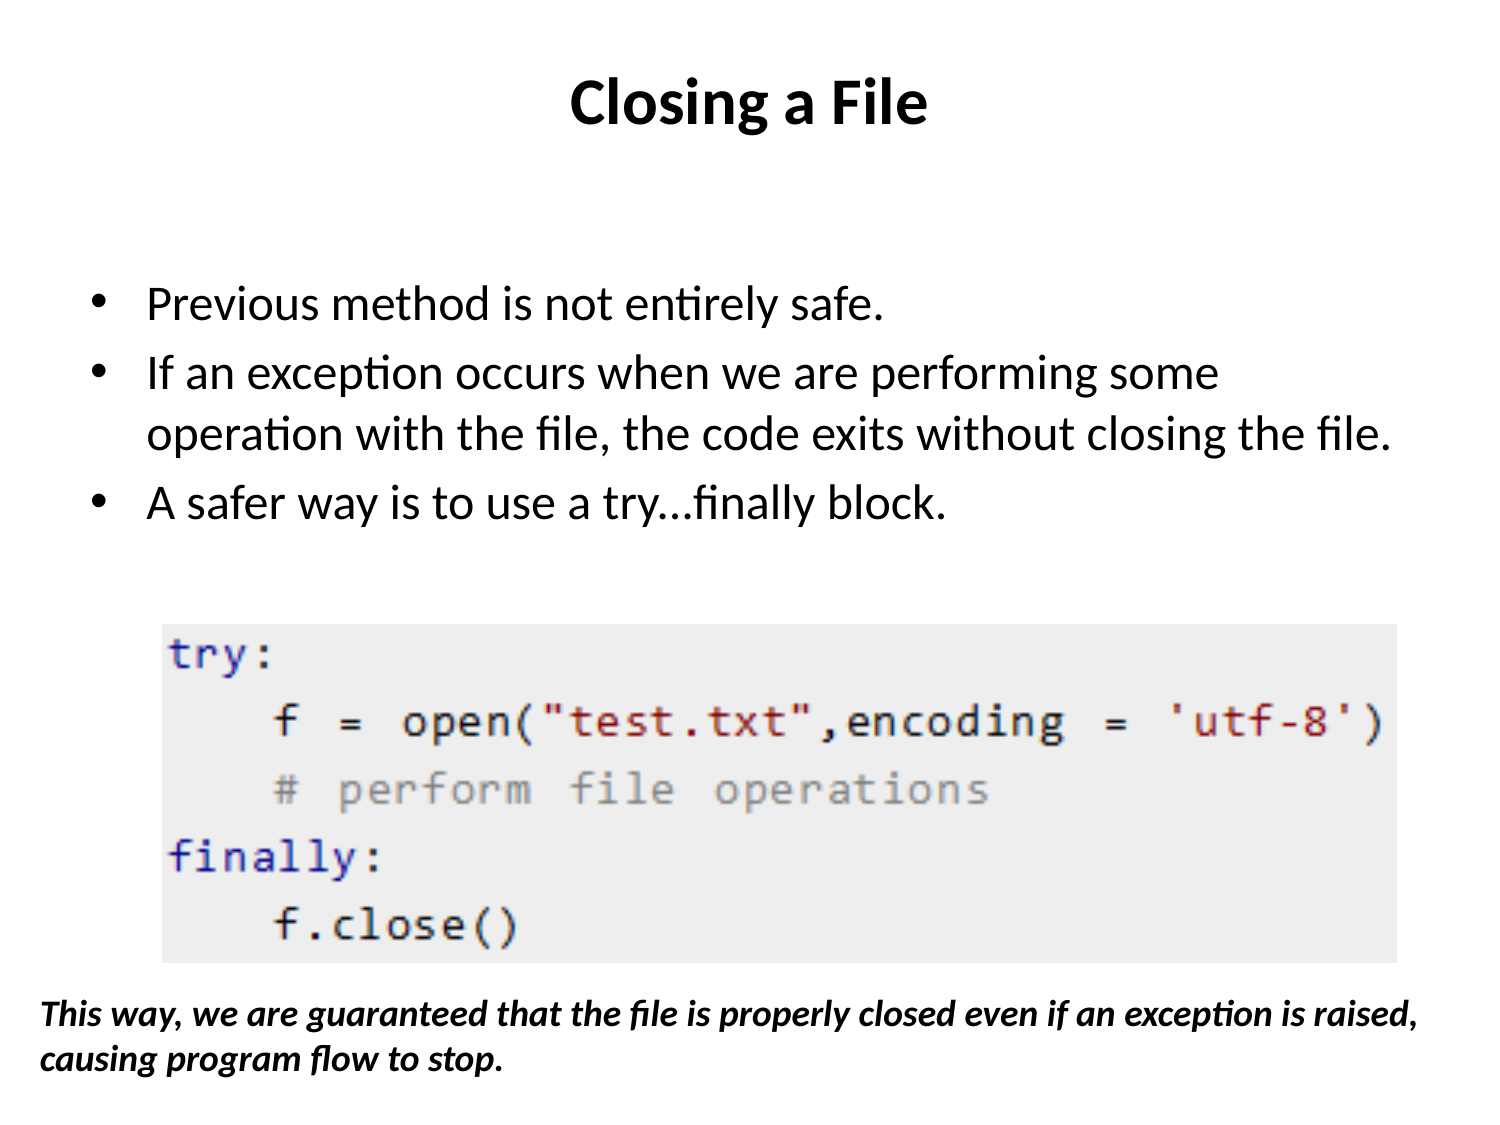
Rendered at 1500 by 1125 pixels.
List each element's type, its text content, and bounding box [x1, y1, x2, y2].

picture [162, 624, 1398, 963]
list Previous method is not entirely safe. If an exception occurs when we are performing some operation with the file, the code exits without closing the file. A safer way is to use a try...finally block. [75, 262, 1425, 981]
title Closing a File [75, 45, 1425, 150]
text_box This way, we are guaranteed that the file is properly closed even if an exception is raised, causing program flow to stop. [24, 981, 1488, 1087]
